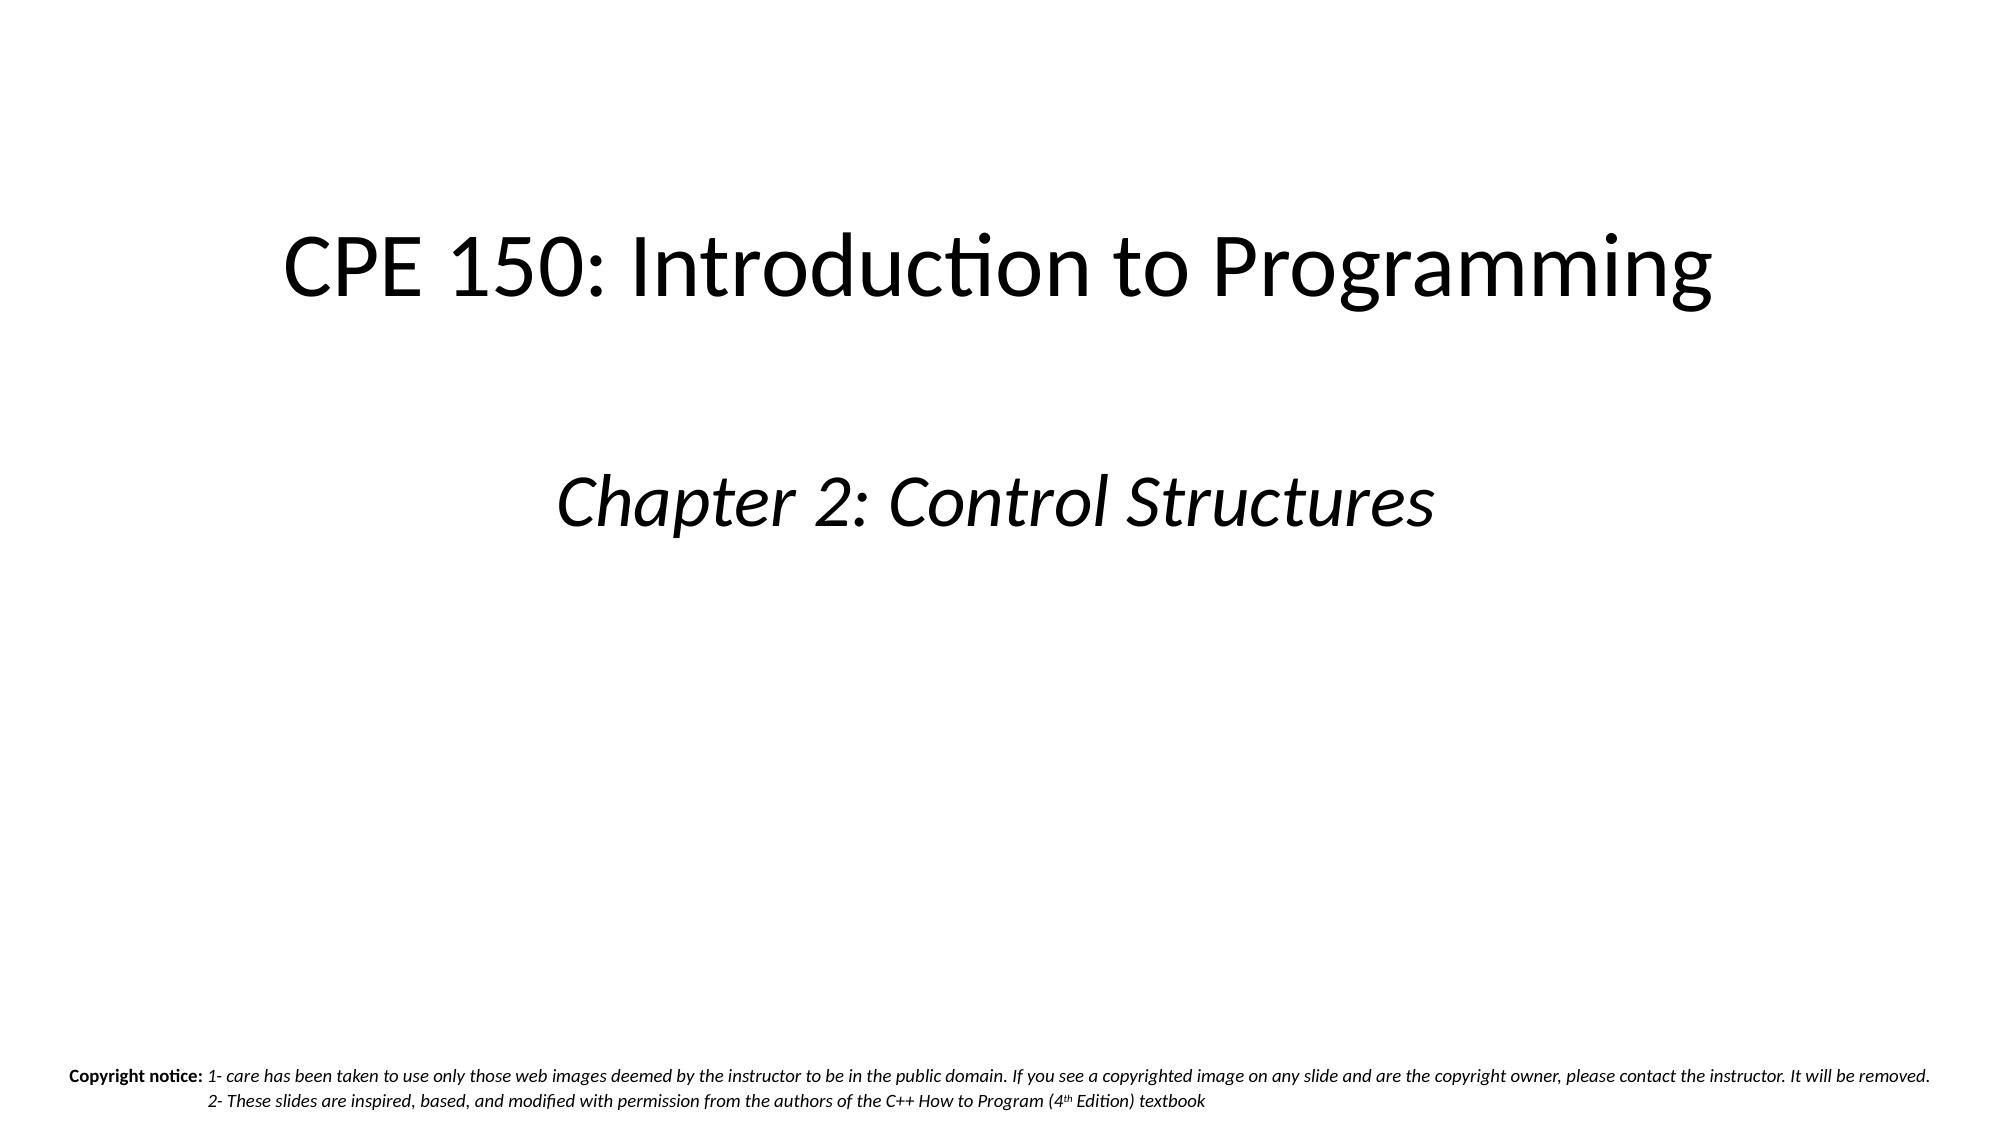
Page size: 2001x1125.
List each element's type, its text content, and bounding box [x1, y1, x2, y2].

text_box Chapter 2: Control Structures [286, 443, 1706, 549]
title CPE 150: Introduction to Programming [249, 184, 1750, 325]
text_box 2- These slides are inspired, based, and modified with permission from the authors of the C++ How to Program (4th Edition) textbook [192, 1081, 1927, 1119]
text_box Copyright notice: 1- care has been taken to use only those web images deemed by the instructor to be in the public domain. If you see a copyrighted image on any slide and are the copyright owner, please contact the instructor. It will be removed. [0, 1056, 2000, 1094]
